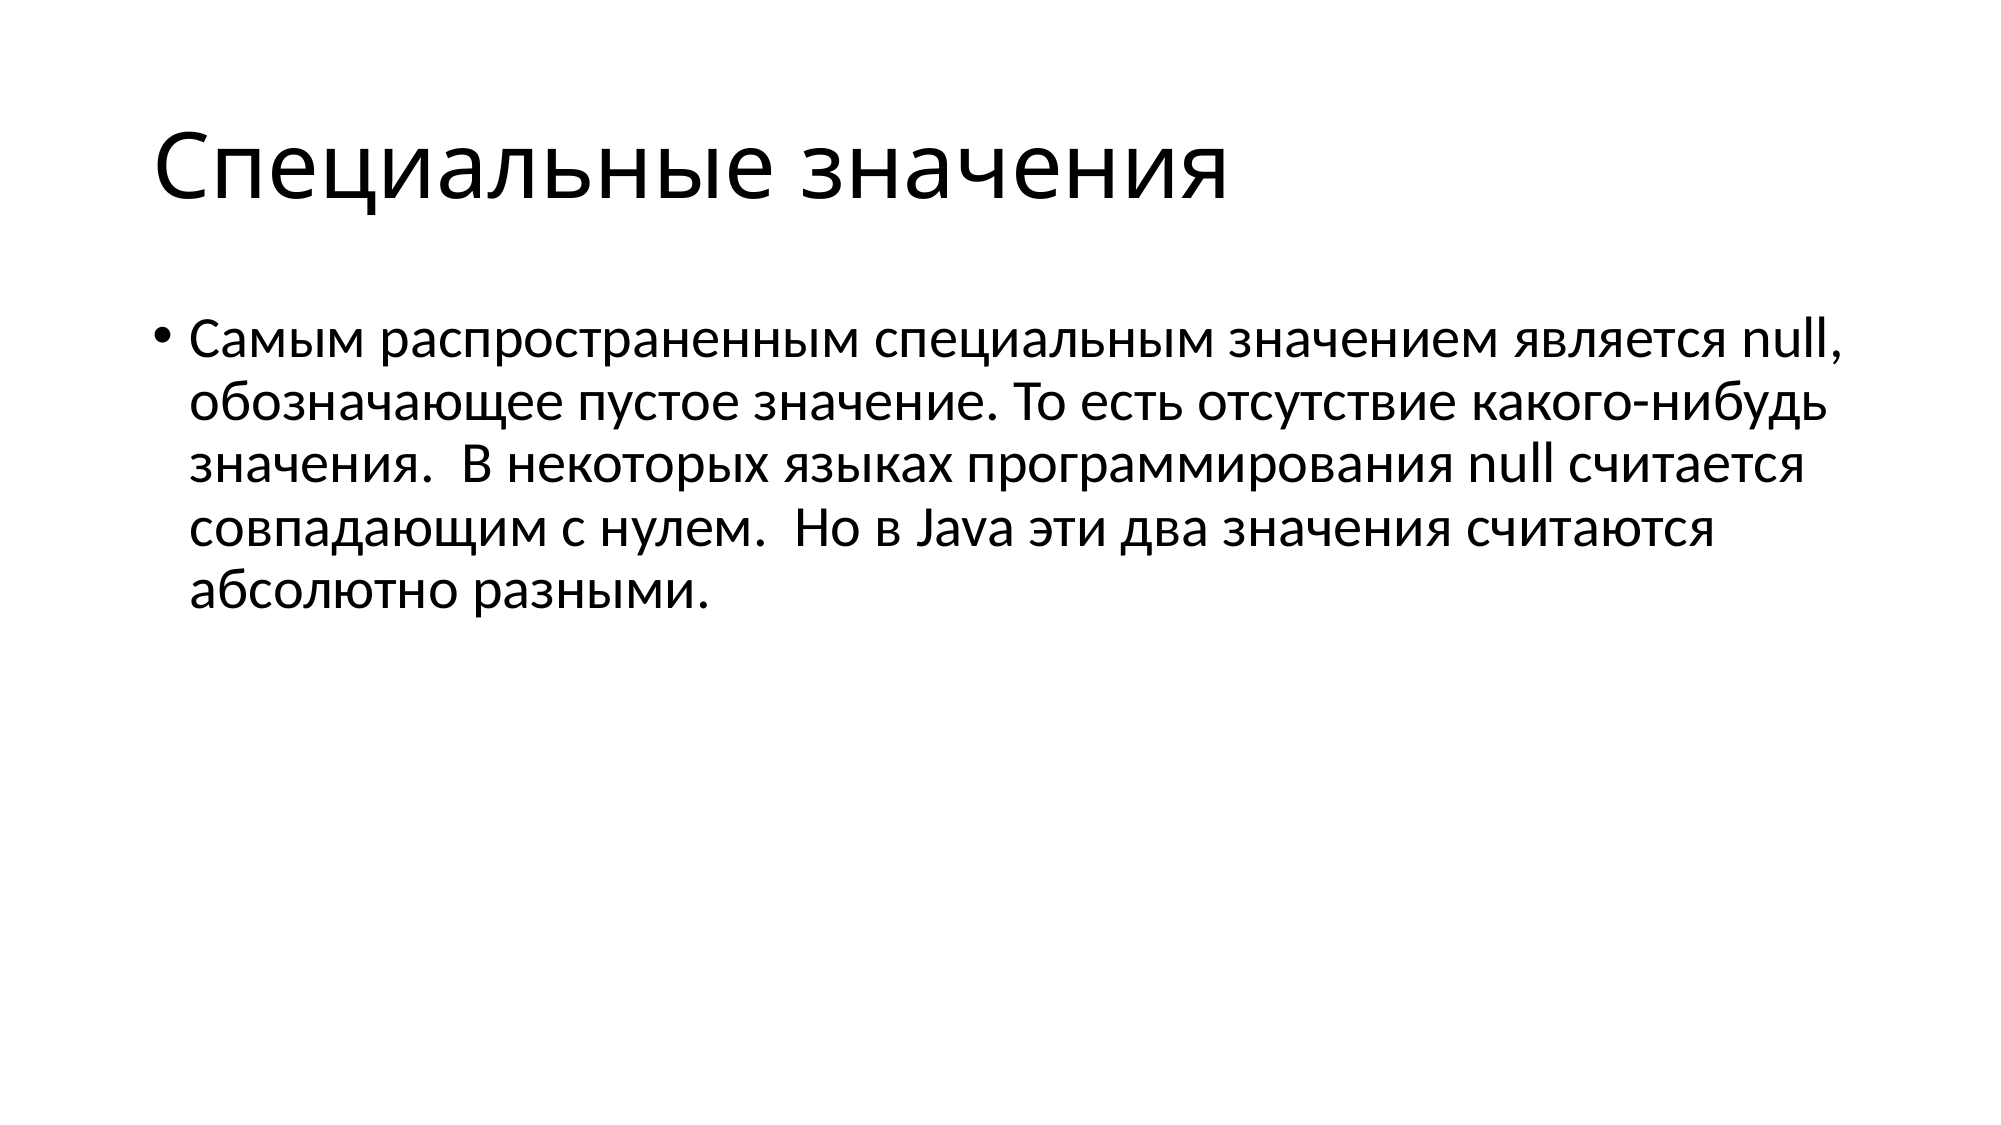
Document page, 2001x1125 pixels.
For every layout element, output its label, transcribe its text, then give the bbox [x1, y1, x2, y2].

text_box Специальные значения [137, 59, 1863, 278]
text_box Самым распространенным специальным значением является null, обозначающее пустое значение. То есть отсутствие какого-нибудь значения. В некоторых языках программирования null считается совпадающим с нулем. Но в Java эти два значения считаются абсолютно разными. [137, 299, 1863, 1014]
